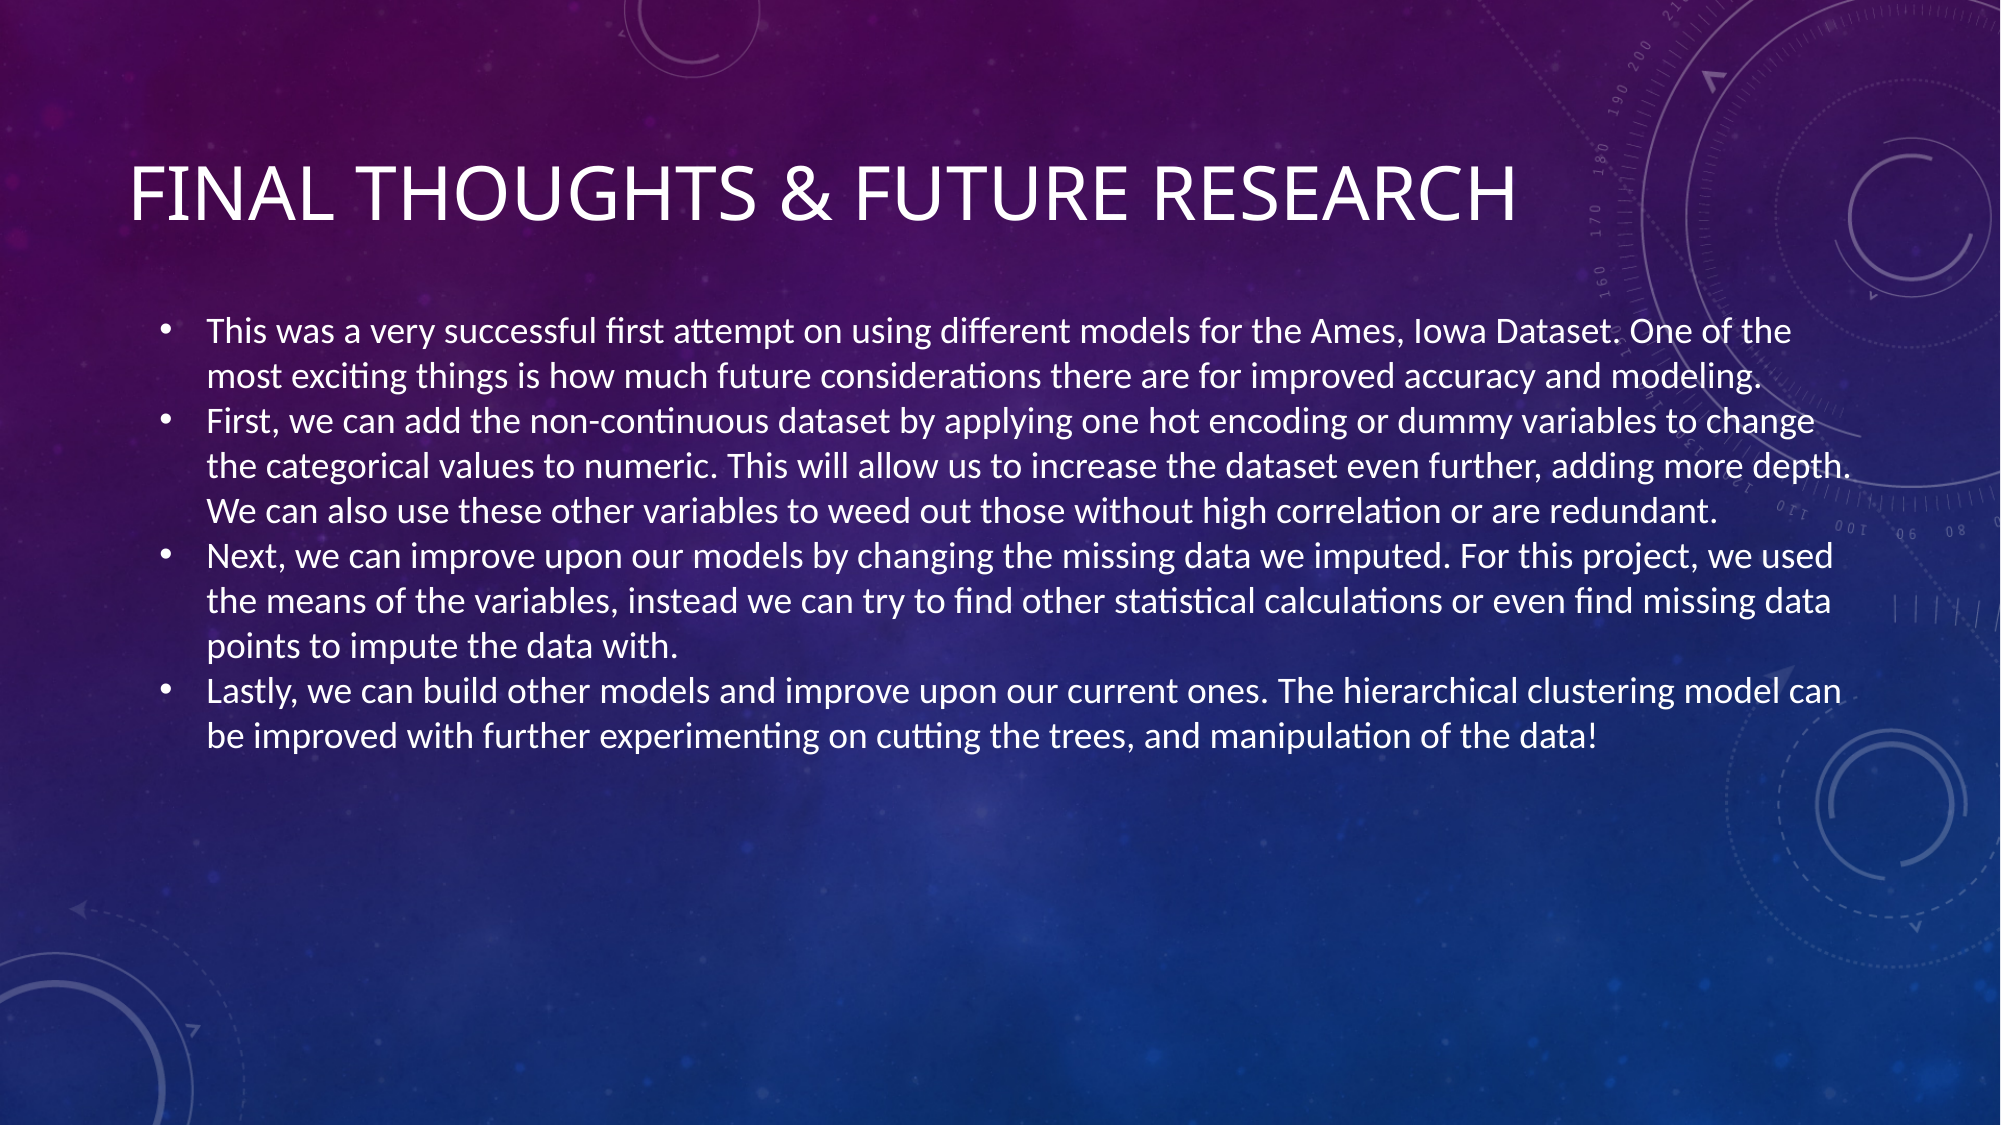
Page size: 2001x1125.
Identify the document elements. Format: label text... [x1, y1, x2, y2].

picture [0, 0, 2001, 1125]
text_box This was a very successful first attempt on using different models for the Ames, Iowa Dataset. One of the most exciting things is how much future considerations there are for improved accuracy and modeling. First, we can add the non-continuous dataset by applying one hot encoding or dummy variables to change the categorical values to numeric. This will allow us to increase the dataset even further, adding more depth. We can also use these other variables to weed out those without high correlation or are redundant. Next, we can improve upon our models by changing the missing data we imputed. For this project, we used the means of the variables, instead we can try to find other statistical calculations or even find missing data points to impute the data with. Lastly, we can build other models and improve upon our current ones. The hierarchical clustering model can be improved with further experimenting on cutting the trees, and manipulation of the data! [144, 298, 1876, 764]
title Final thoughts & Future research [112, 71, 1775, 310]
